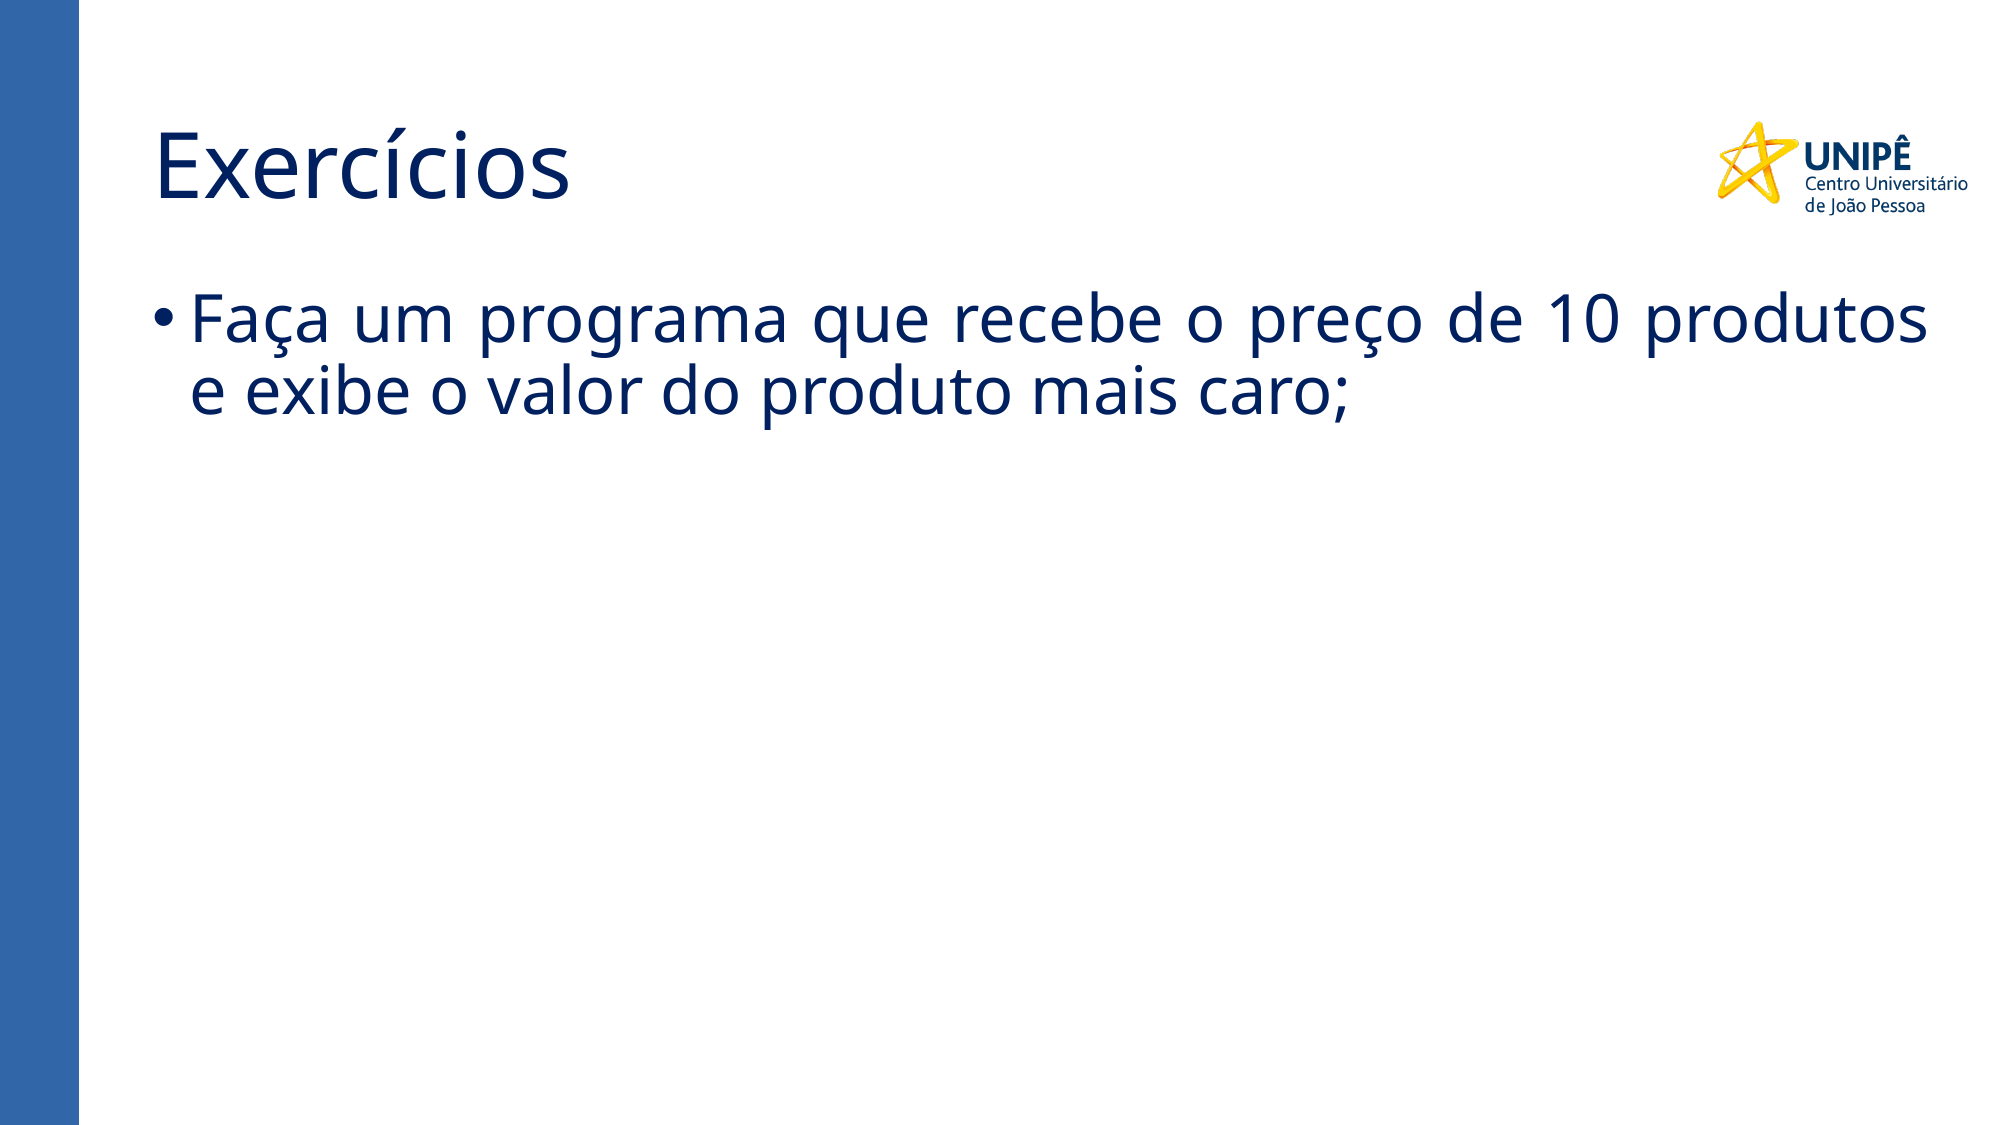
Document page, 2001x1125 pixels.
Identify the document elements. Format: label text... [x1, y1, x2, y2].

text_box Faça um programa que recebe o preço de 10 produtos e exibe o valor do produto mais caro; [137, 277, 1947, 978]
picture [1717, 121, 1968, 216]
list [0, 0, 79, 1125]
title Exercícios [137, 59, 1863, 277]
